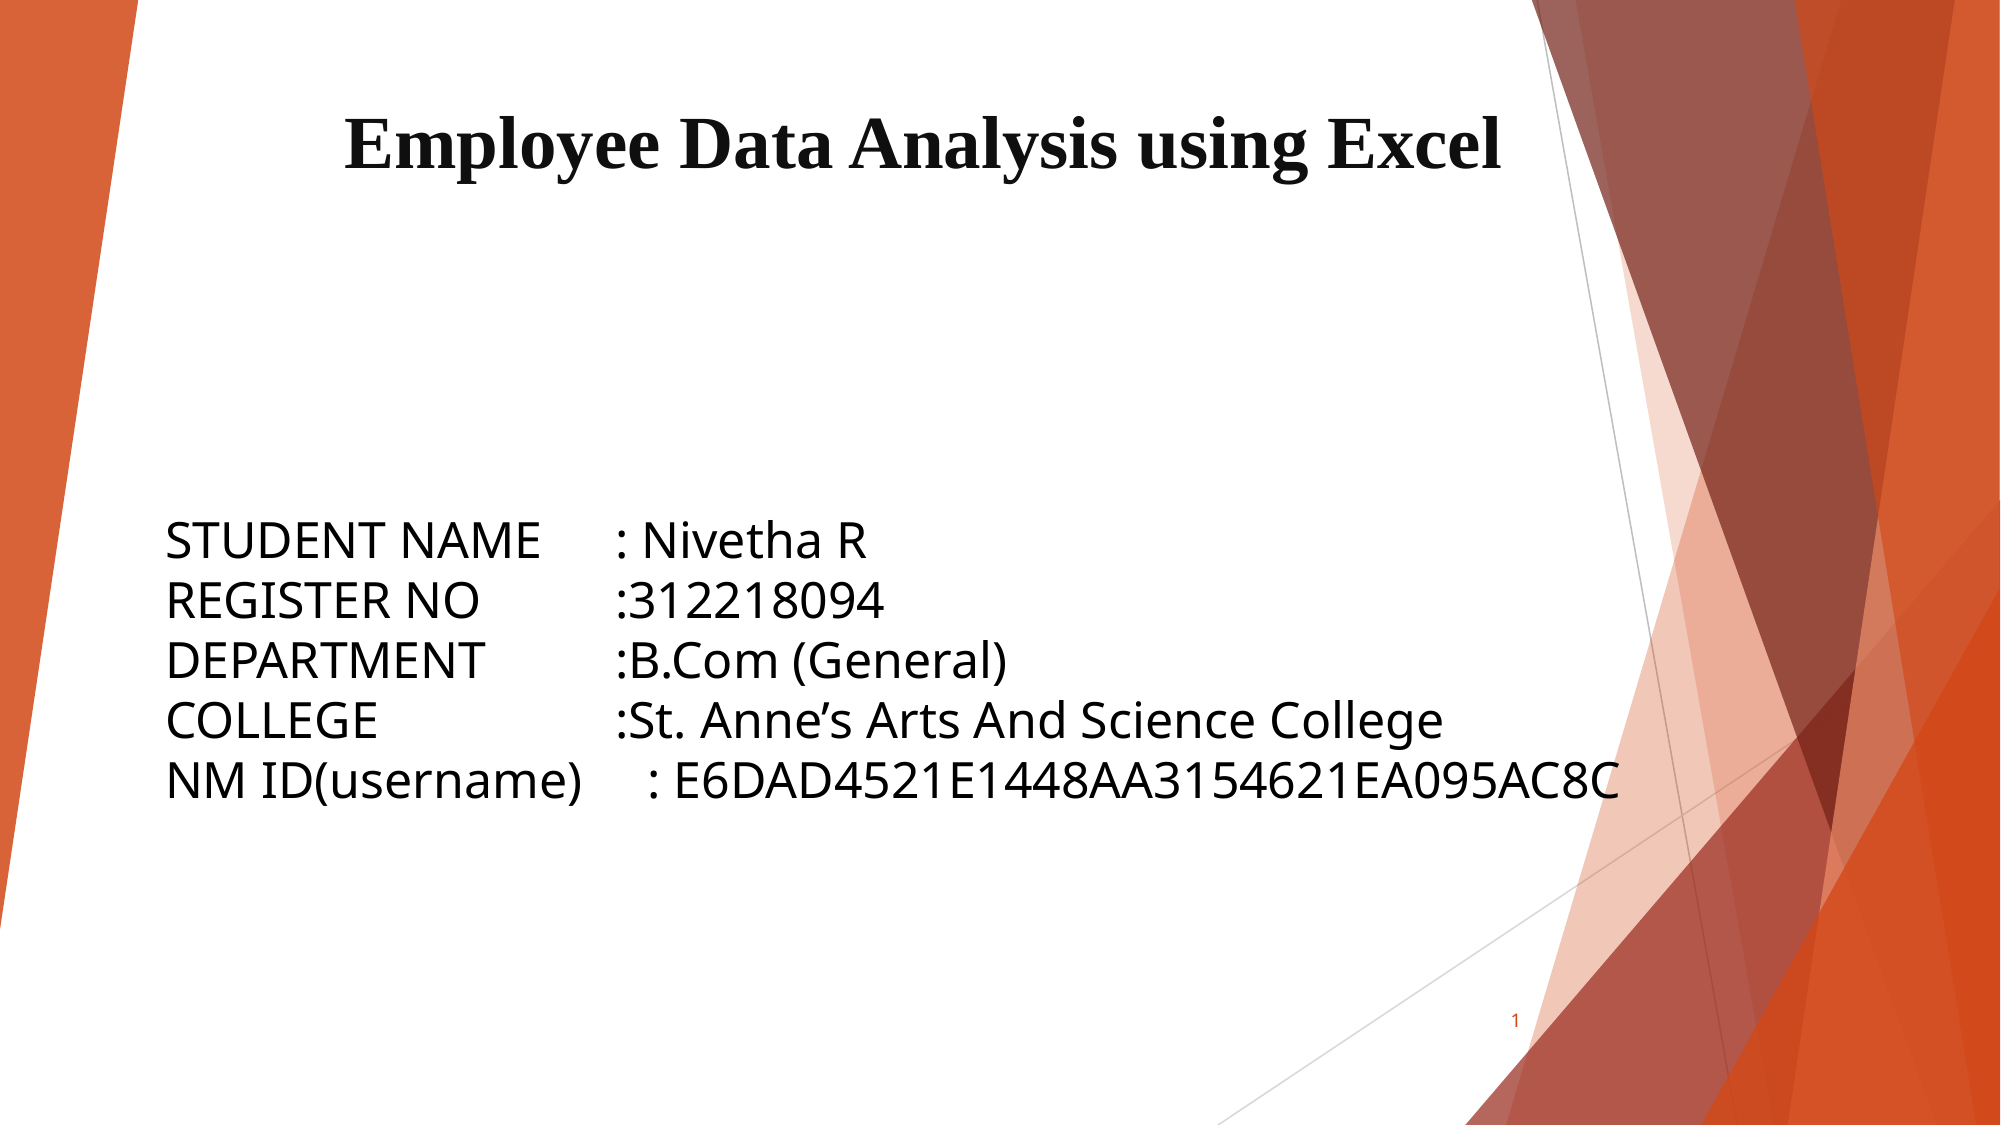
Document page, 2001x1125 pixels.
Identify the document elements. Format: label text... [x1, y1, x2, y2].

slide_number 1 [1408, 816, 1522, 1125]
text_box STUDENT NAME : Nivetha R REGISTER NO :312218094 DEPARTMENT :B.Com (General) COLLEGE :St. Anne’s Arts And Science College NM ID(username) : E6DAD4521E1448AA3154621EA095AC8C [150, 500, 1929, 816]
title Employee Data Analysis using Excel [0, 90, 1522, 455]
